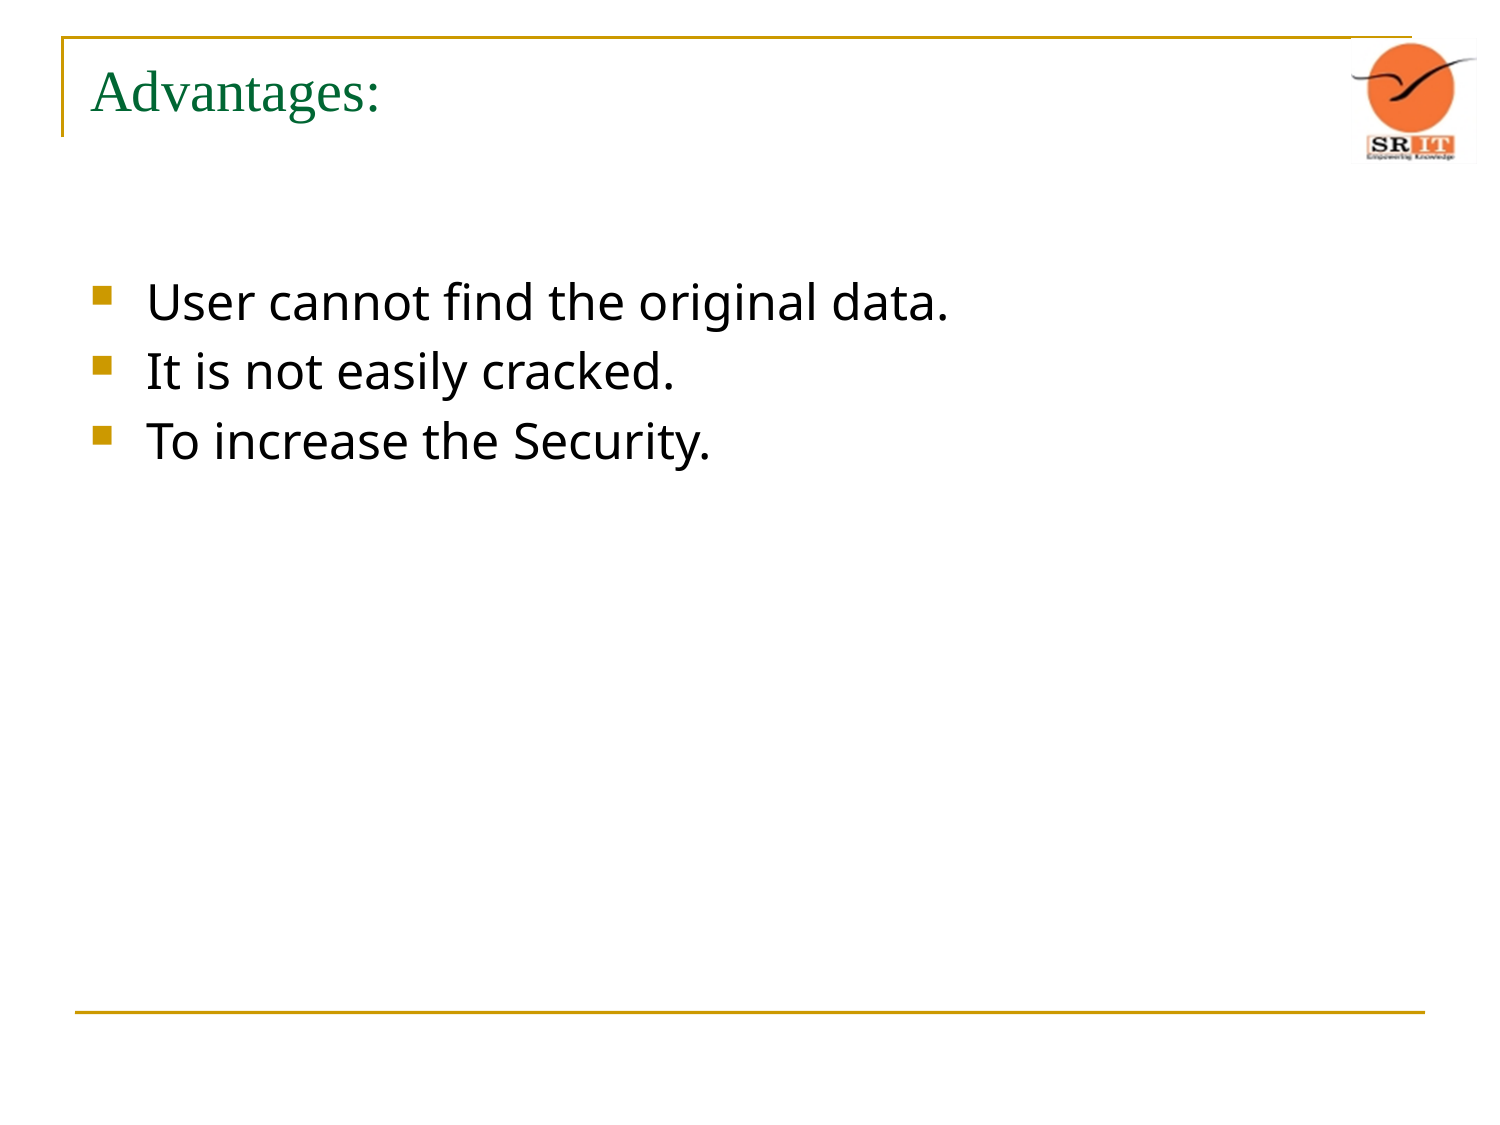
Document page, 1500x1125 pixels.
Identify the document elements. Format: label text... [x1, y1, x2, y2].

title Advantages: [74, 45, 1426, 233]
list User cannot find the original data. It is not easily cracked. To increase the Security. [74, 262, 1426, 1006]
picture [1350, 37, 1478, 165]
